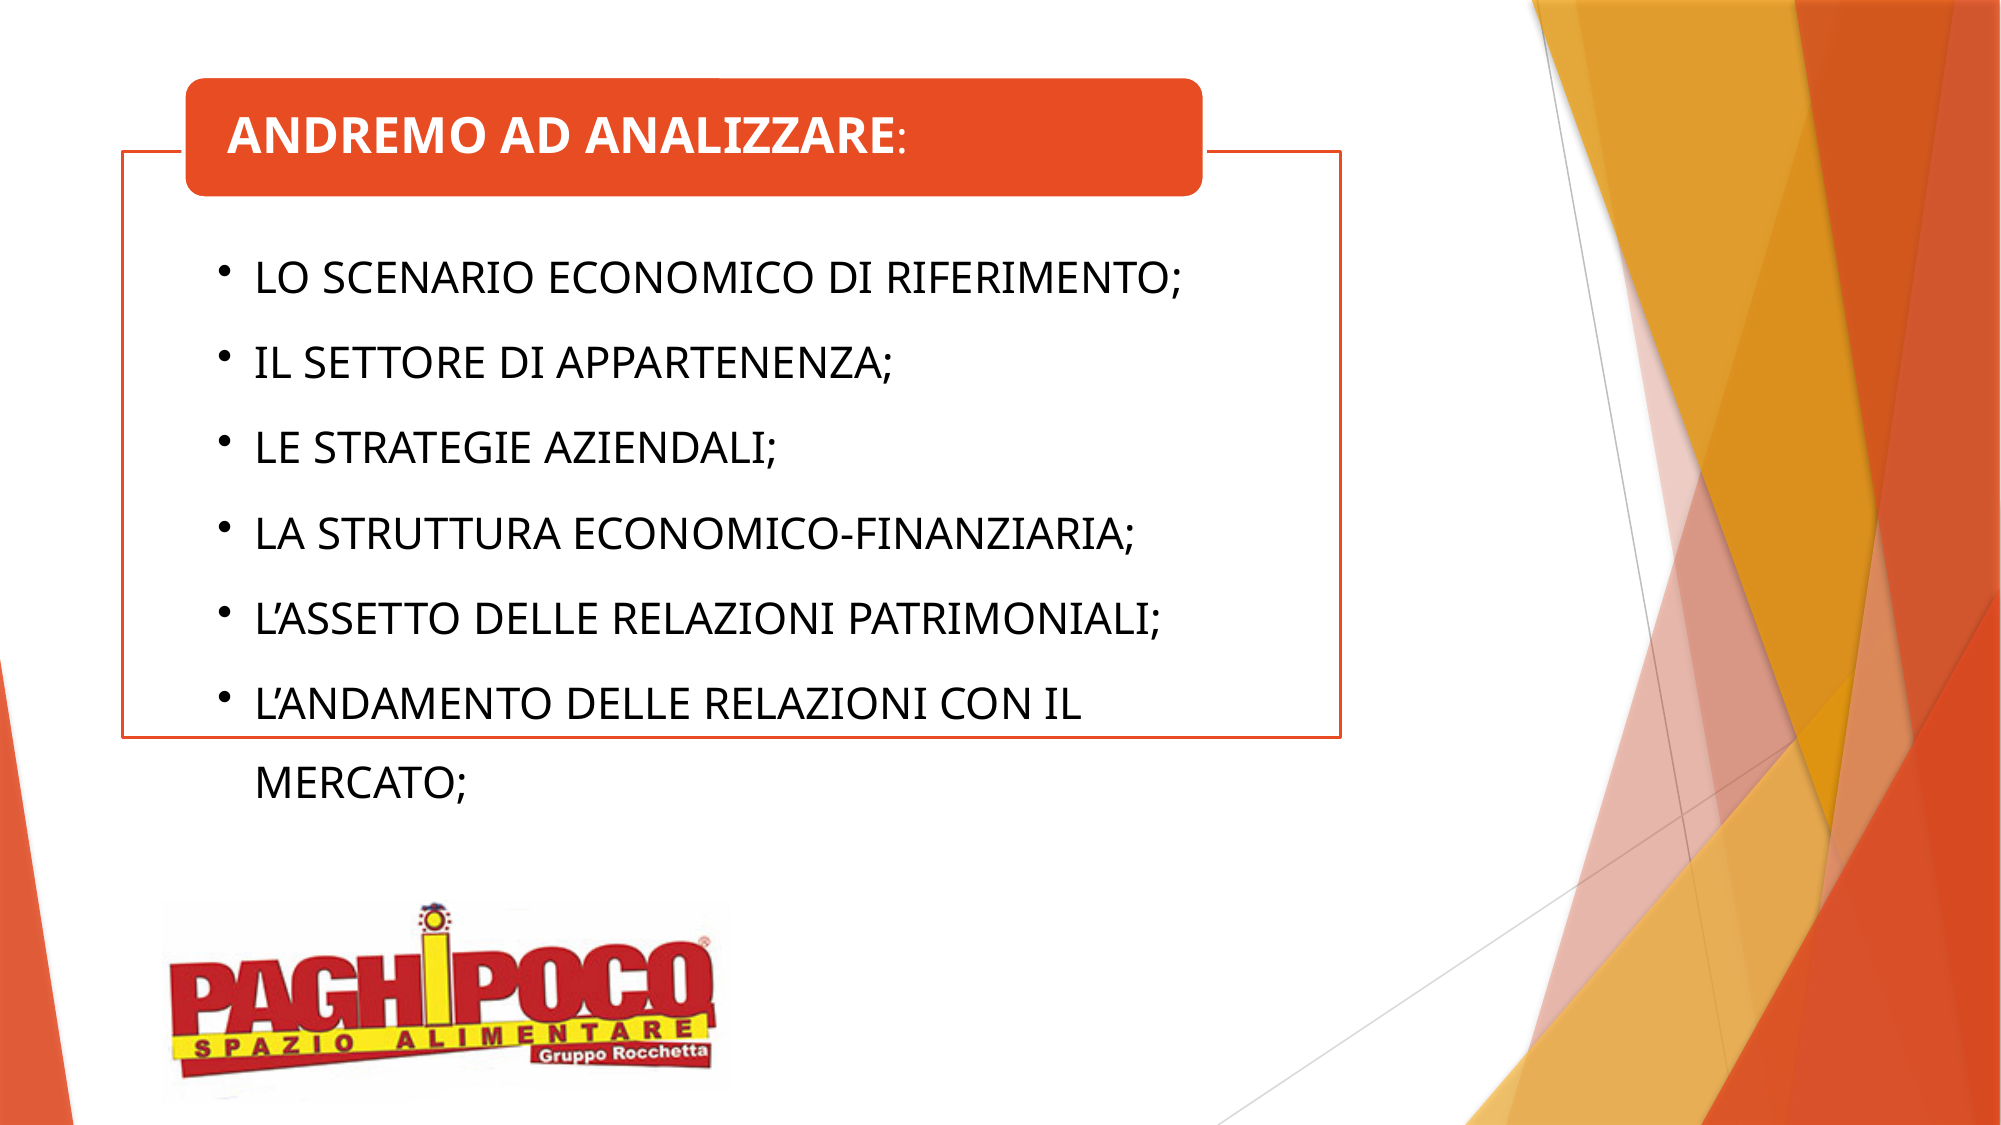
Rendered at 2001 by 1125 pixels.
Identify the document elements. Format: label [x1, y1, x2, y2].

list [122, 65, 1342, 744]
picture [162, 899, 731, 1103]
